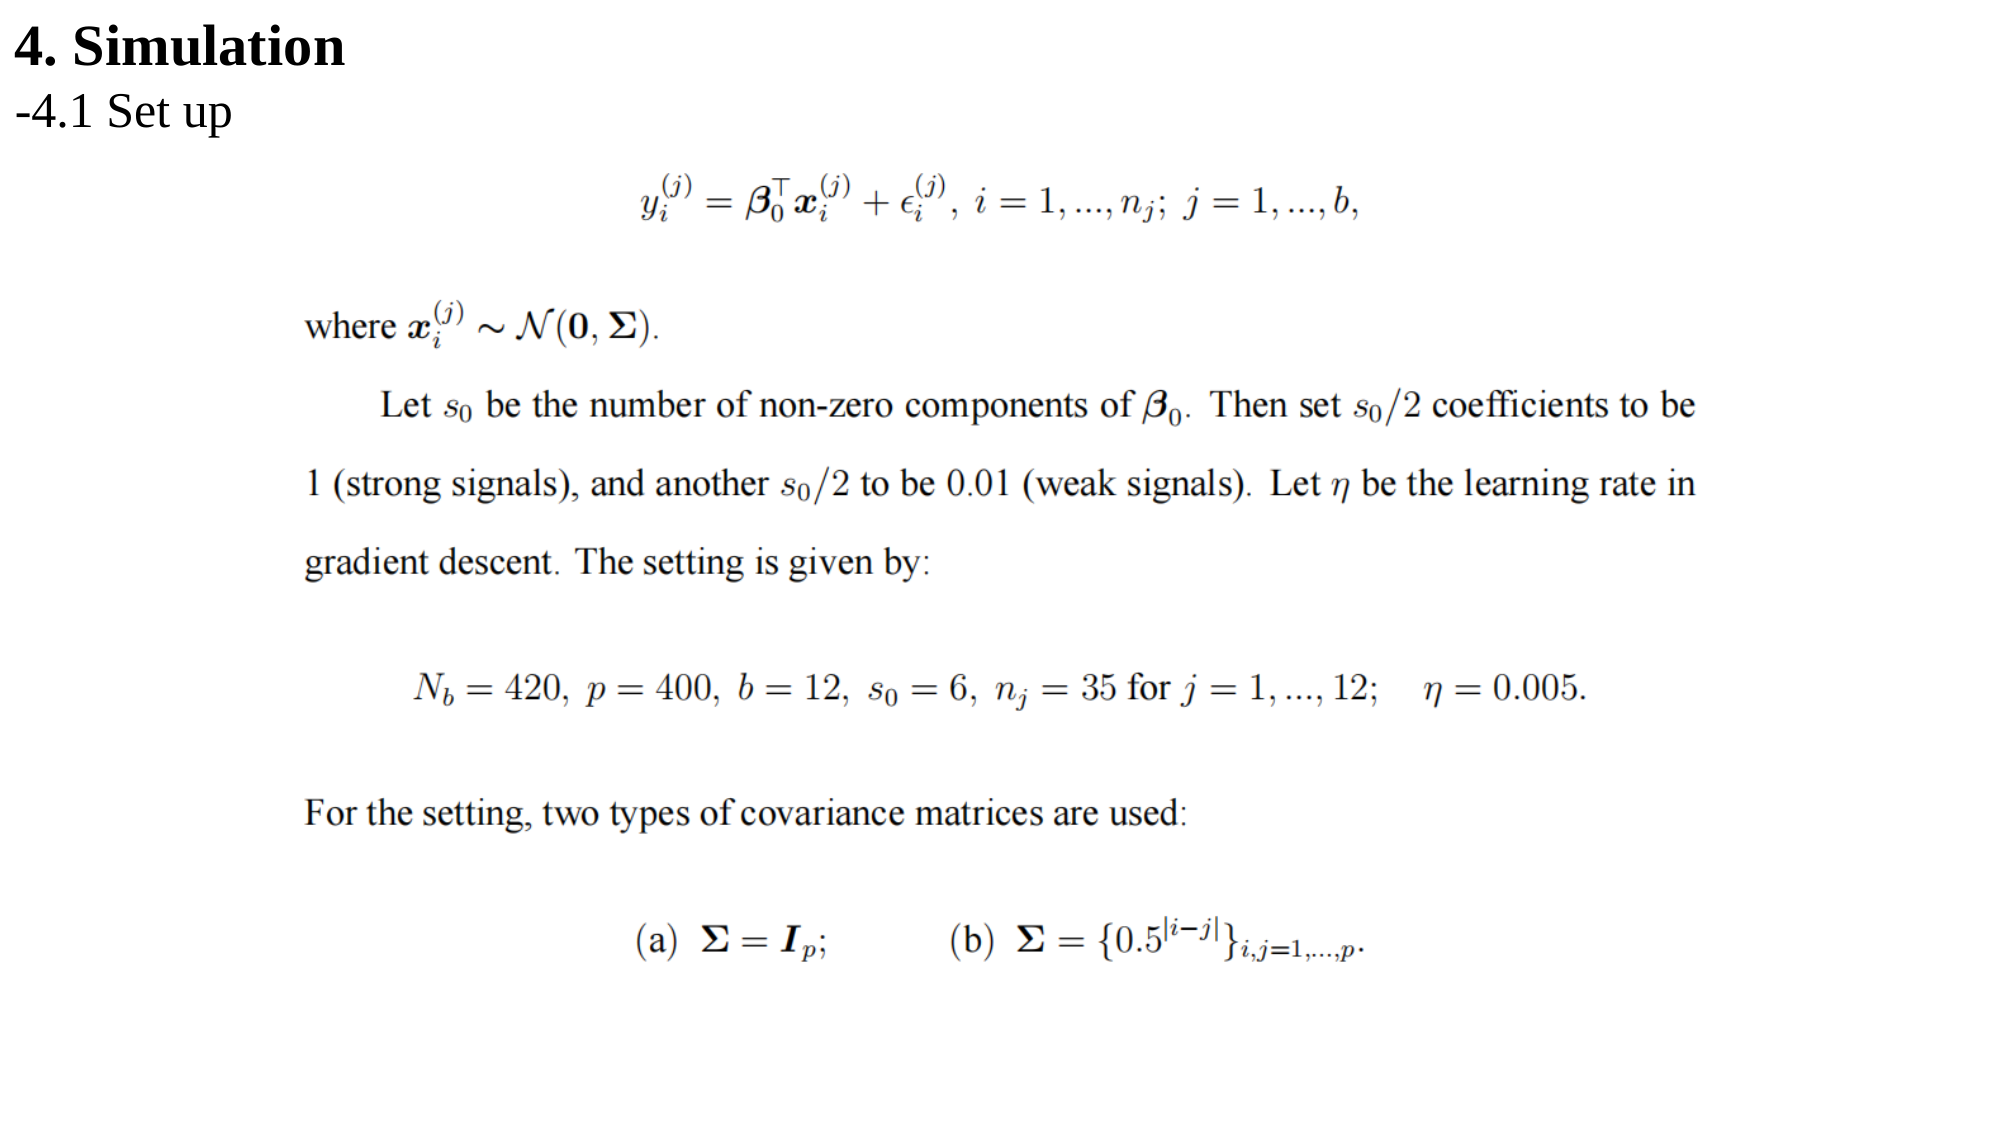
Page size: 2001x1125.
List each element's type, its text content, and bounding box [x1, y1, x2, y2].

text_box 4. Simulation -4.1 Set up [0, 0, 938, 145]
picture [241, 115, 1759, 1010]
